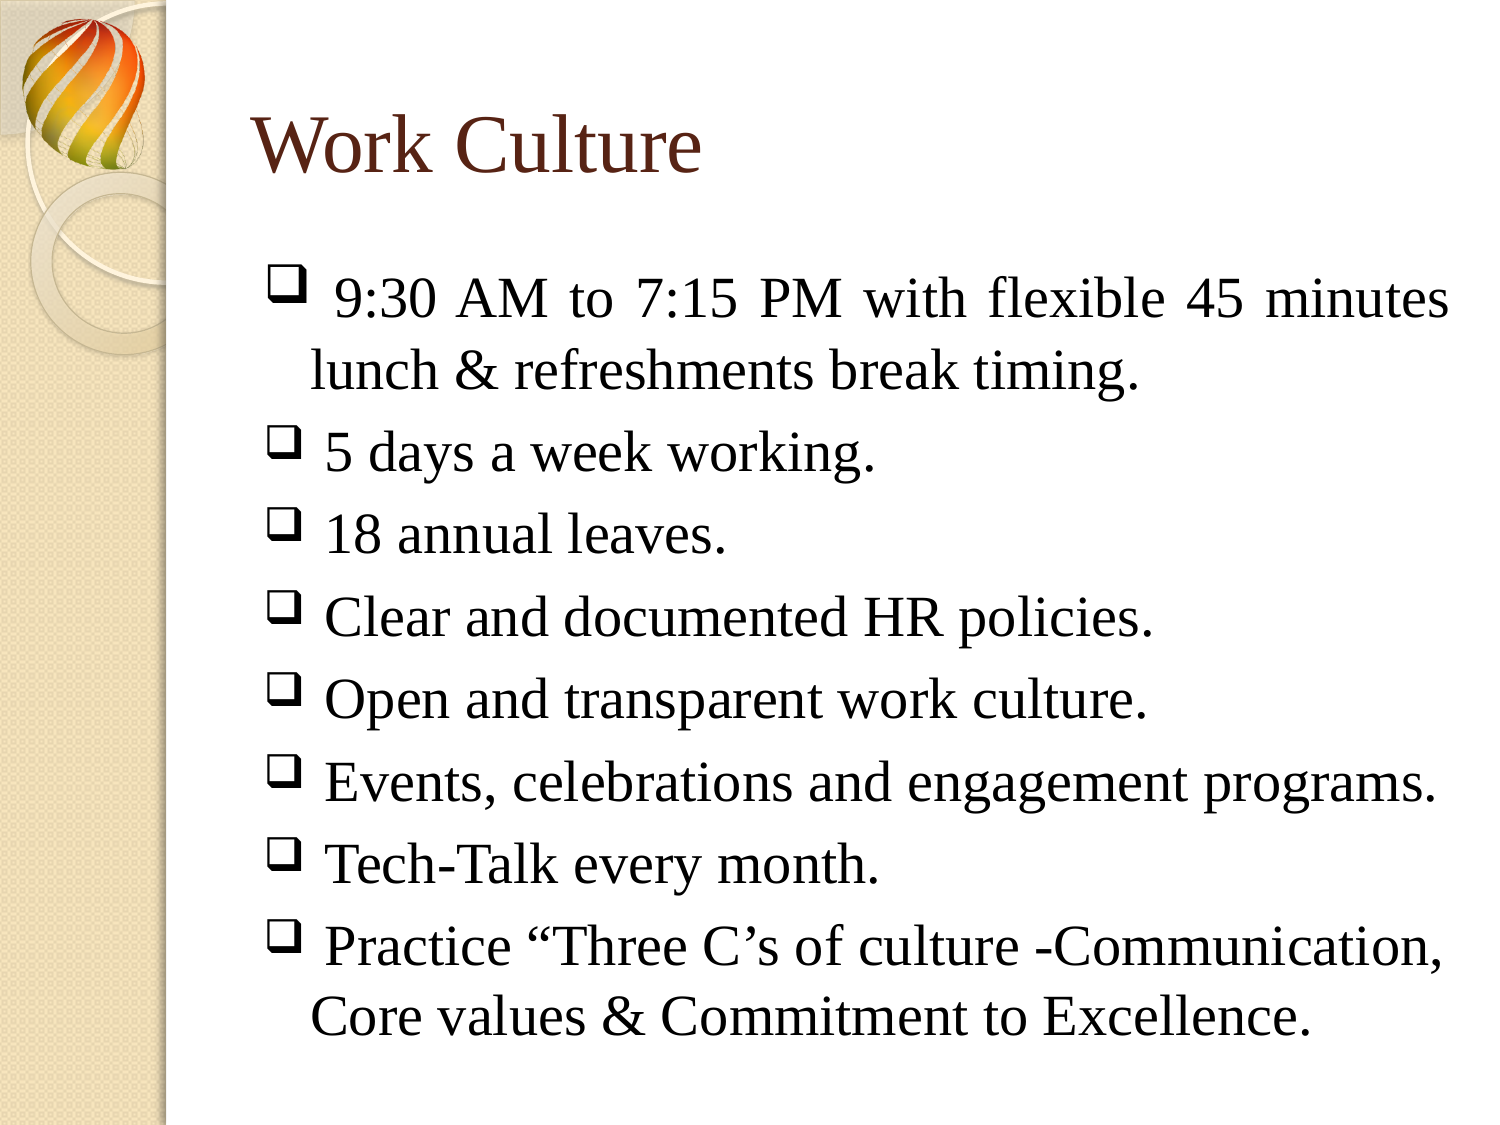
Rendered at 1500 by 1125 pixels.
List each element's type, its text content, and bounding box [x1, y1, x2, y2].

picture [0, 0, 196, 215]
list 9:30 AM to 7:15 PM with flexible 45 minutes lunch & refreshments break timing. 5 days a week working. 18 annual leaves. Clear and documented HR policies. Open and transparent work culture. Events, celebrations and engagement programs. Tech-Talk every month. Practice “Three C’s of culture -Communication, Core values & Commitment to Excellence. [235, 243, 1466, 1063]
title Work Culture [235, 45, 1466, 233]
